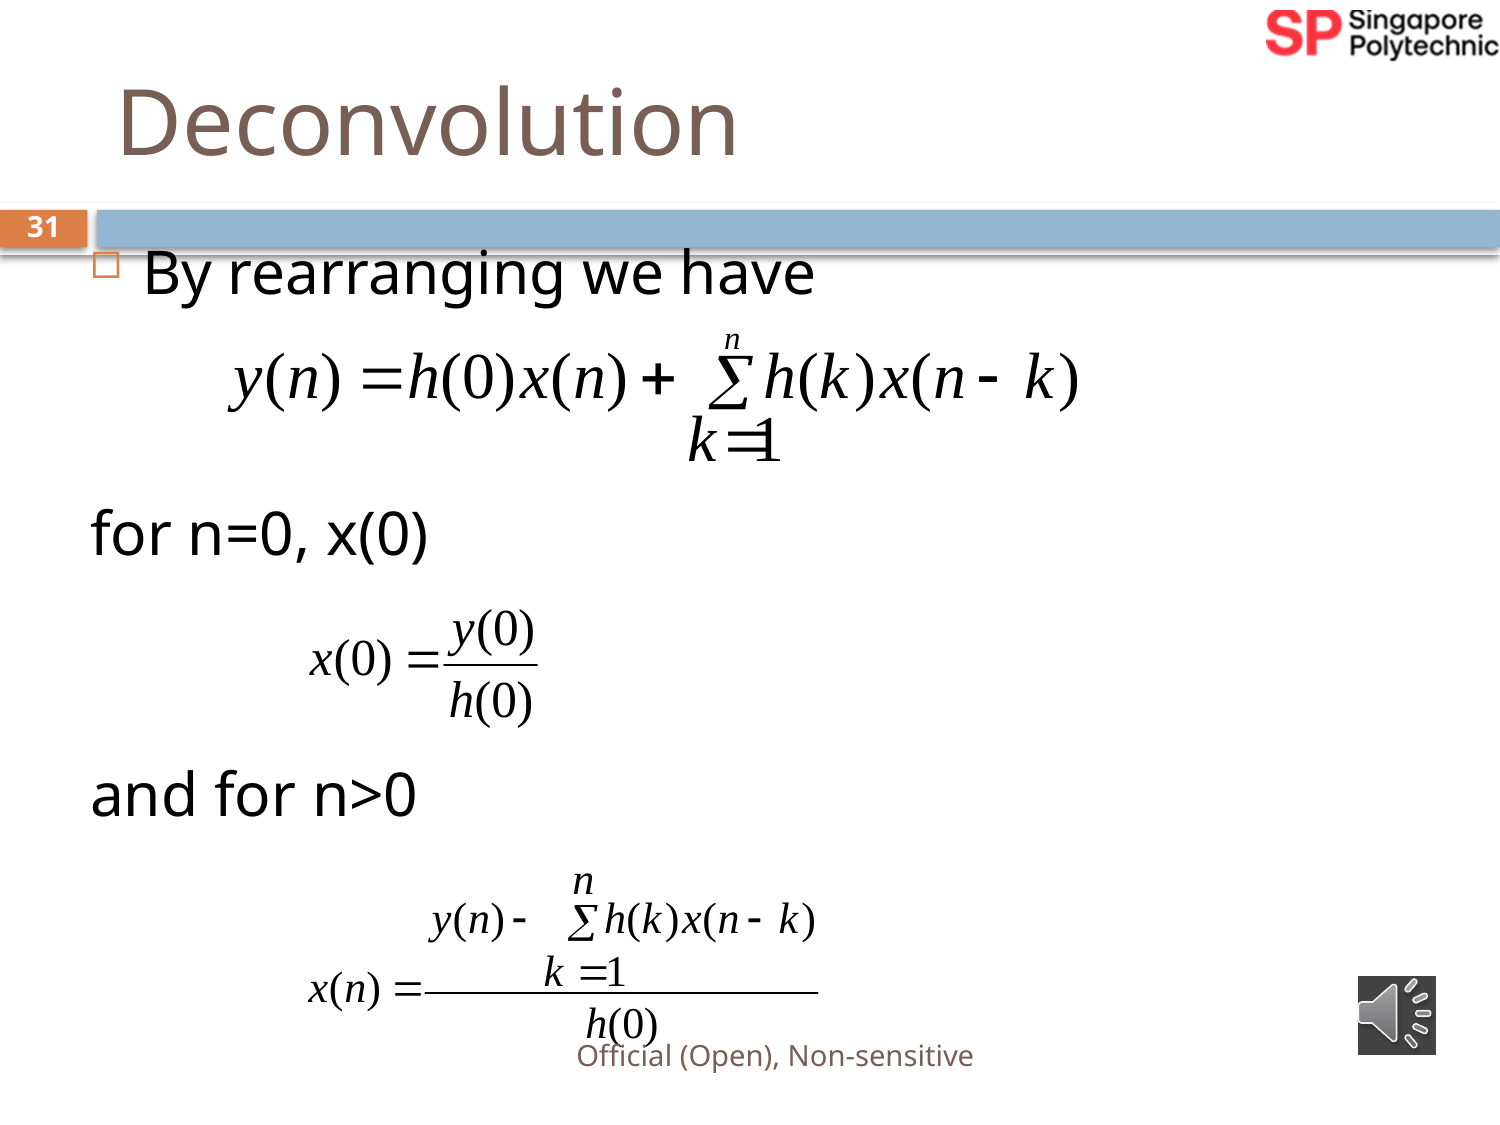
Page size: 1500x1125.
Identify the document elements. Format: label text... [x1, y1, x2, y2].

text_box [300, 597, 547, 739]
title Deconvolution [100, 37, 1438, 200]
list By rearranging we have for n=0, x(0) and for n>0 [75, 497, 1425, 522]
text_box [218, 313, 1090, 474]
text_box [300, 857, 828, 1057]
list By rearranging we have for n=0, x(0) and for n>0 [75, 226, 1425, 496]
list By rearranging we have for n=0, x(0) and for n>0 [75, 528, 1425, 969]
slide_number 31 [0, 208, 88, 249]
picture [1266, 10, 1500, 64]
footer Official (Open), Non-sensitive [99, 1025, 990, 1085]
picture [1356, 975, 1437, 1056]
list By rearranging we have for n=0, x(0) and for n>0 [75, 523, 1425, 527]
